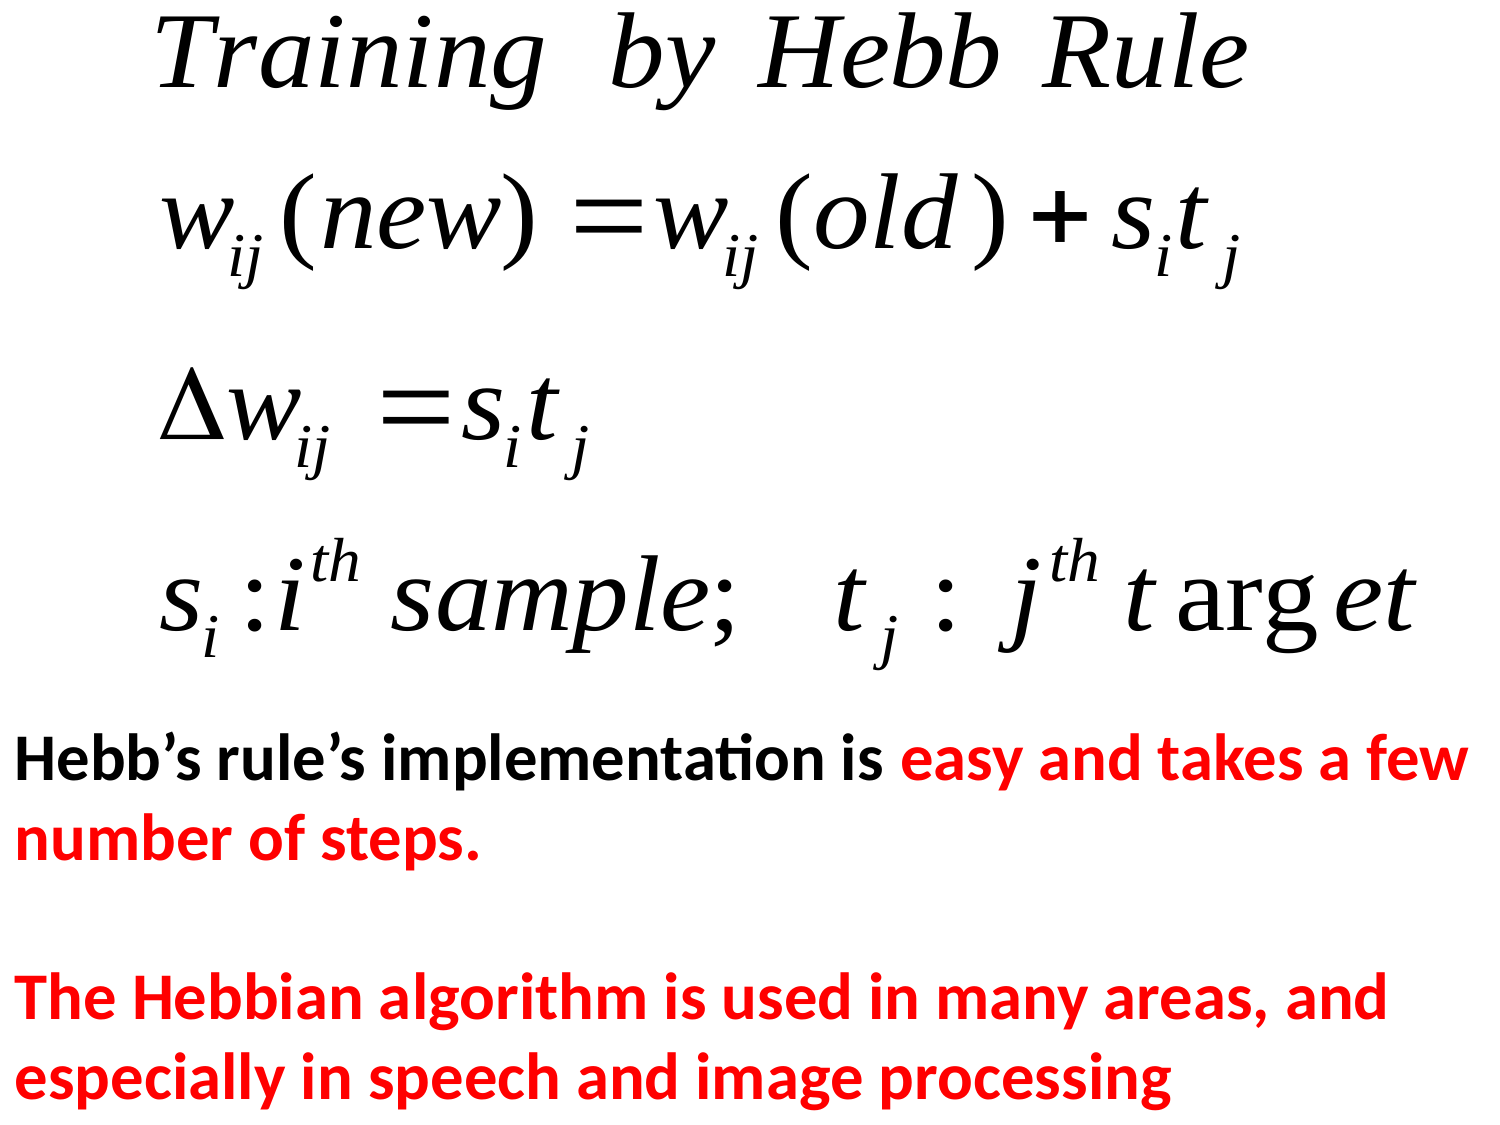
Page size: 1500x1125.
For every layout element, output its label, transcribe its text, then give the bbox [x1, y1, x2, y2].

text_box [140, 0, 1442, 692]
text_box Hebb’s rule’s implementation is easy and takes a few number of steps. The Hebbian algorithm is used in many areas, and especially in speech and image processing [0, 705, 1500, 1121]
